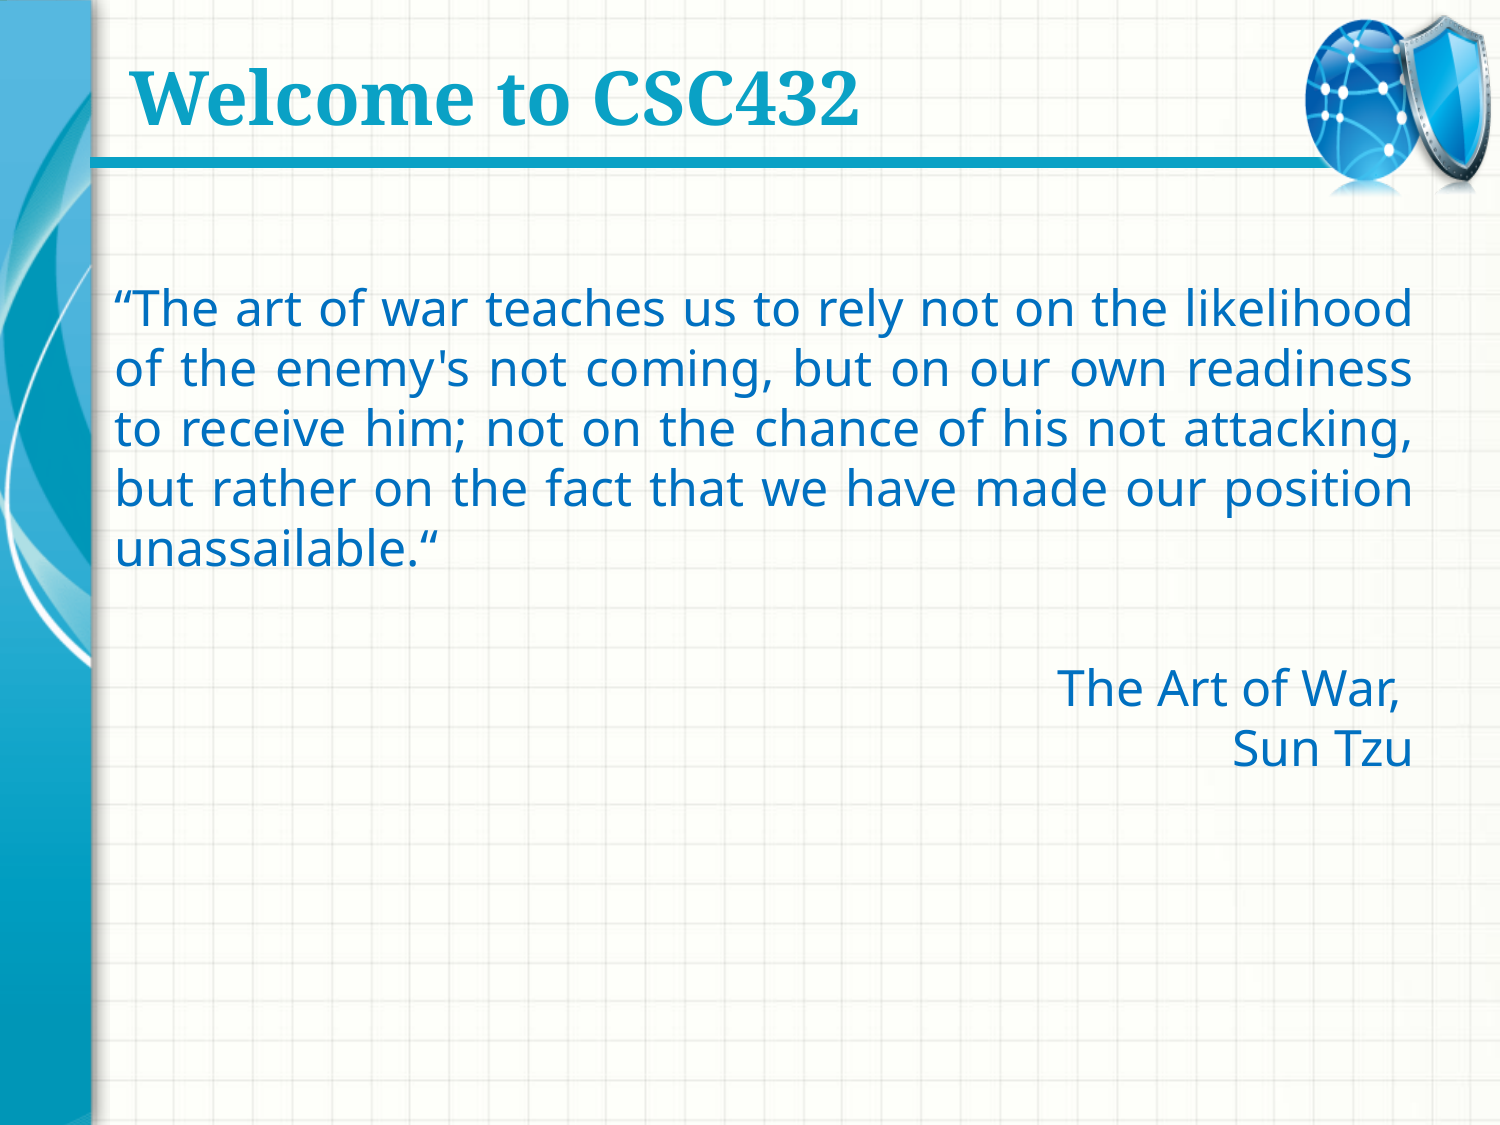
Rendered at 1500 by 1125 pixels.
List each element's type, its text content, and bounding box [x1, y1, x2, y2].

title Welcome to CSC432 [99, 24, 1475, 167]
picture [0, 0, 1500, 1125]
list “The art of war teaches us to rely not on the likelihood of the enemy's not coming, but on our own readiness to receive him; not on the chance of his not attacking, but rather on the fact that we have made our position unassailable.“ The Art of War, Sun Tzu [99, 191, 1475, 1100]
